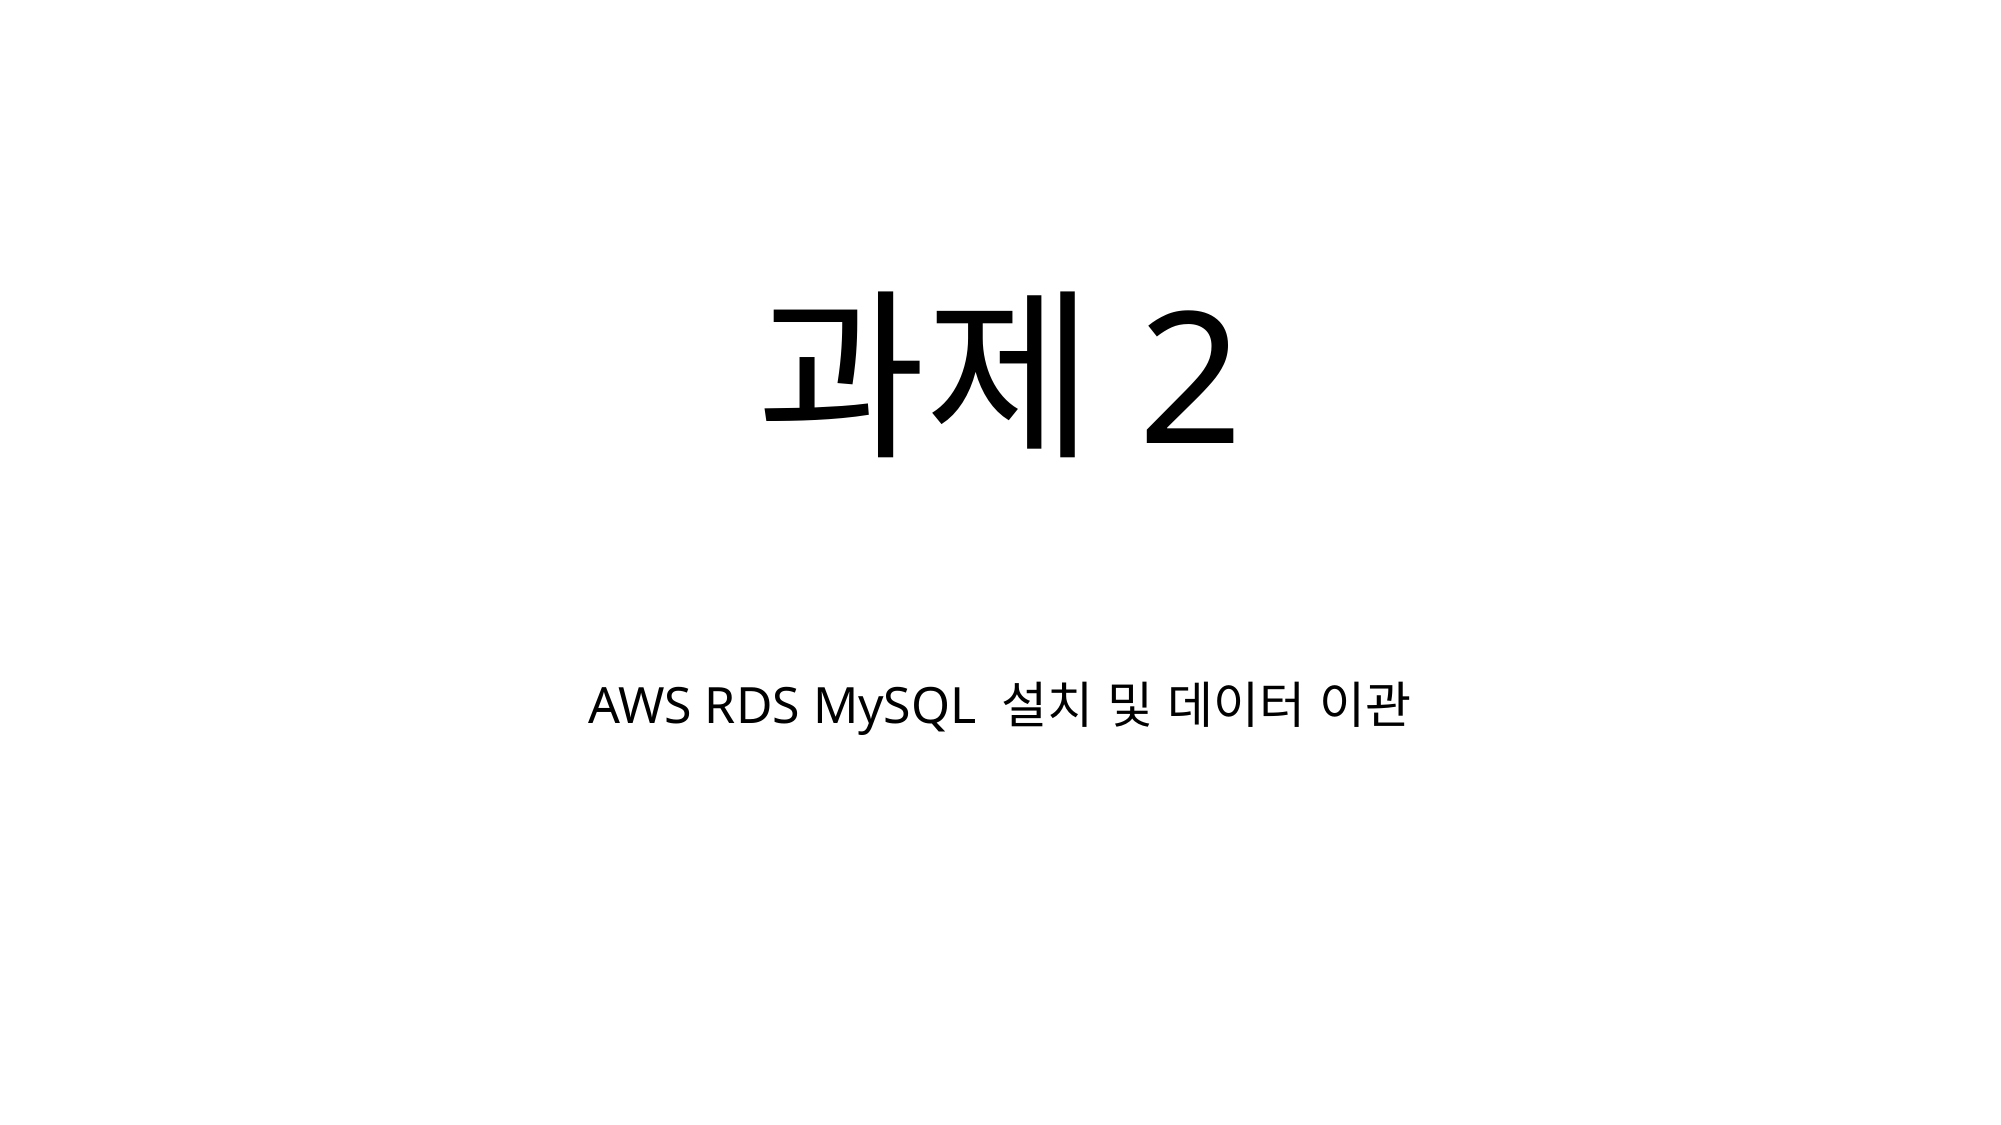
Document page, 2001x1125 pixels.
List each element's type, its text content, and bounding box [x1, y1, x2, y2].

subtitle AWS RDS MySQL 설치 및 데이터 이관 [249, 672, 1750, 779]
title 과제2 [249, 238, 1750, 491]
